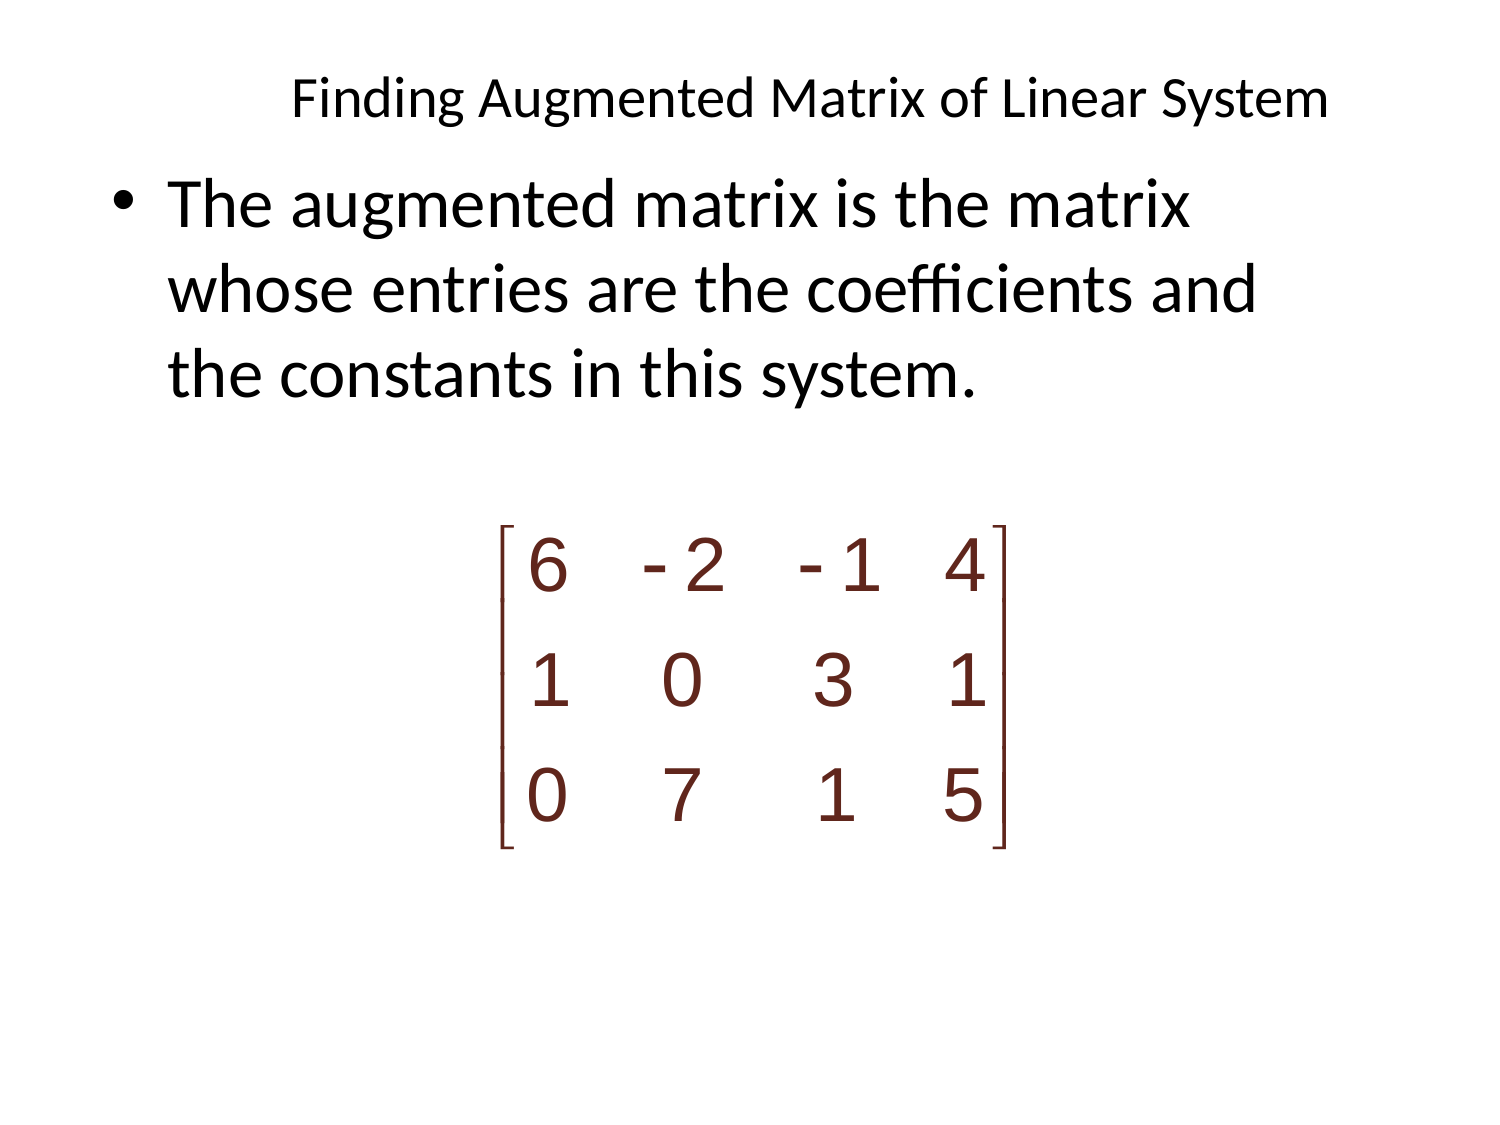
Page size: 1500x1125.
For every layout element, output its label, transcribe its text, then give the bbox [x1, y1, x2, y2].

title Finding Augmented Matrix of Linear System [125, 50, 1500, 138]
list The augmented matrix is the matrix whose entries are the coefficients and the constants in this system. [96, 149, 1484, 1111]
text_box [482, 508, 1034, 867]
